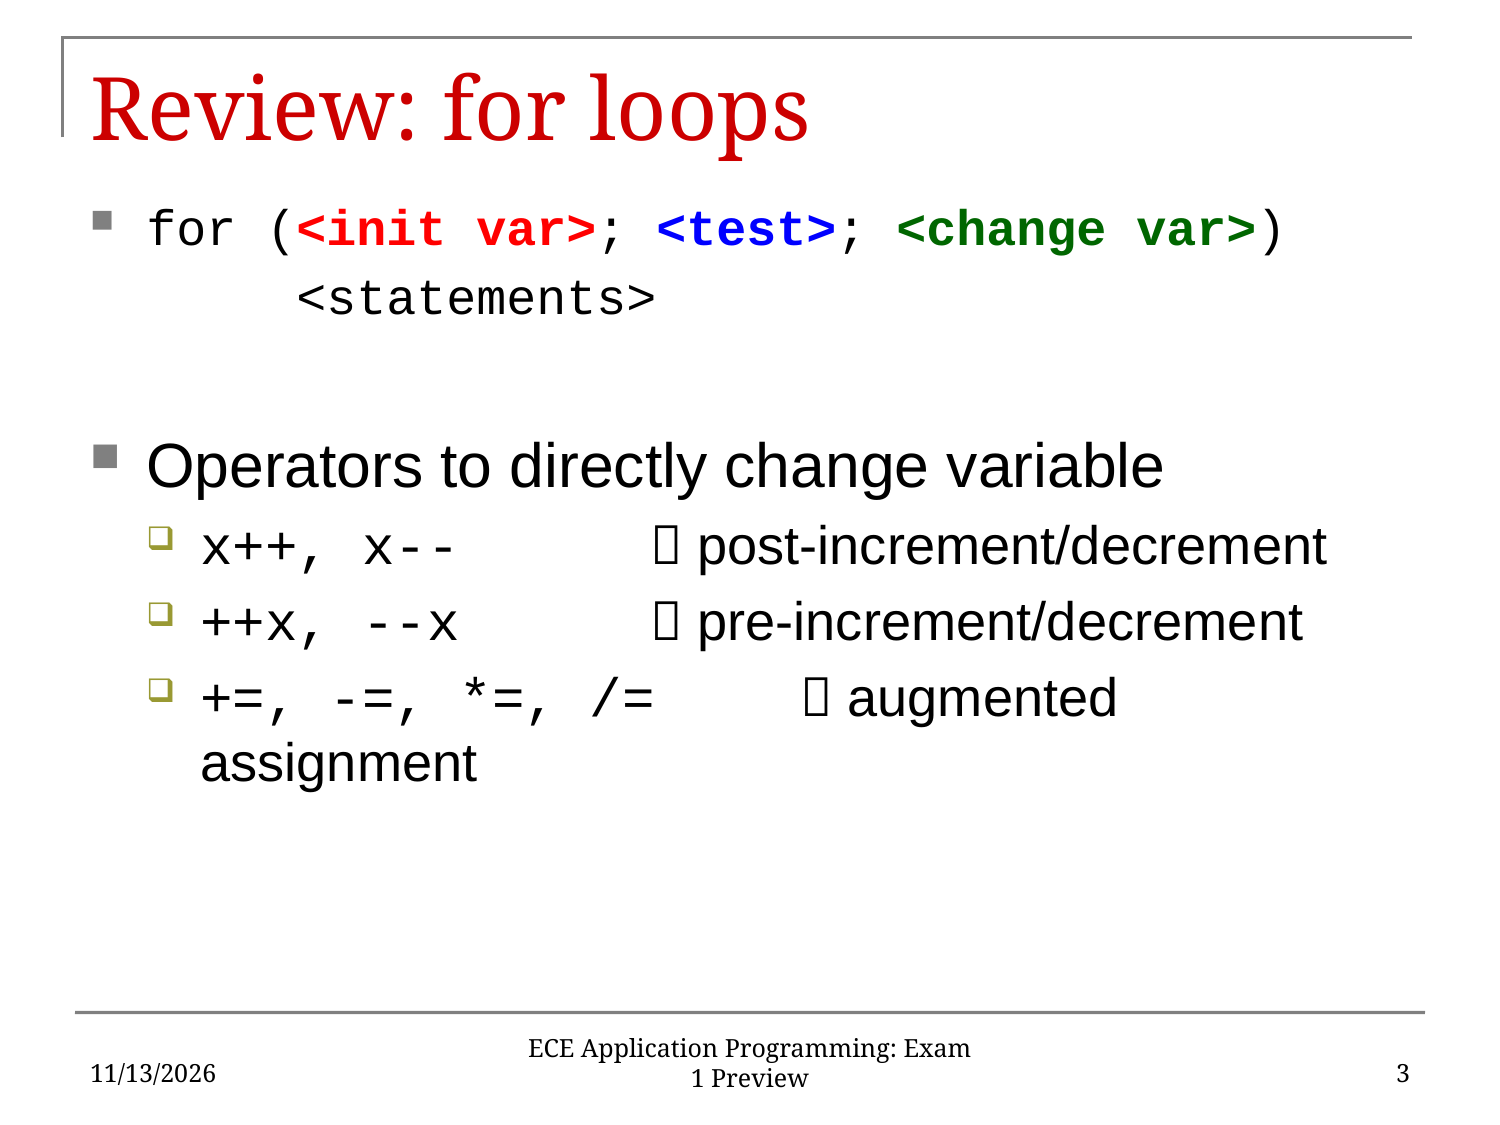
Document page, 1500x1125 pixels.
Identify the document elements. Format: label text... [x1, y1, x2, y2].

footer ECE Application Programming: Exam 1 Preview [512, 1024, 988, 1101]
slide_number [74, 1023, 426, 1100]
slide_number 3 [1074, 1023, 1426, 1100]
title Review: for loops [75, 45, 1425, 163]
list for (<init var>; <test>; <change var>) <statements> Operators to directly change variable x++, x--  post-increment/decrement ++x, --x  pre-increment/decrement +=, -=, *=, /=  augmented assignment [75, 187, 1425, 1006]
